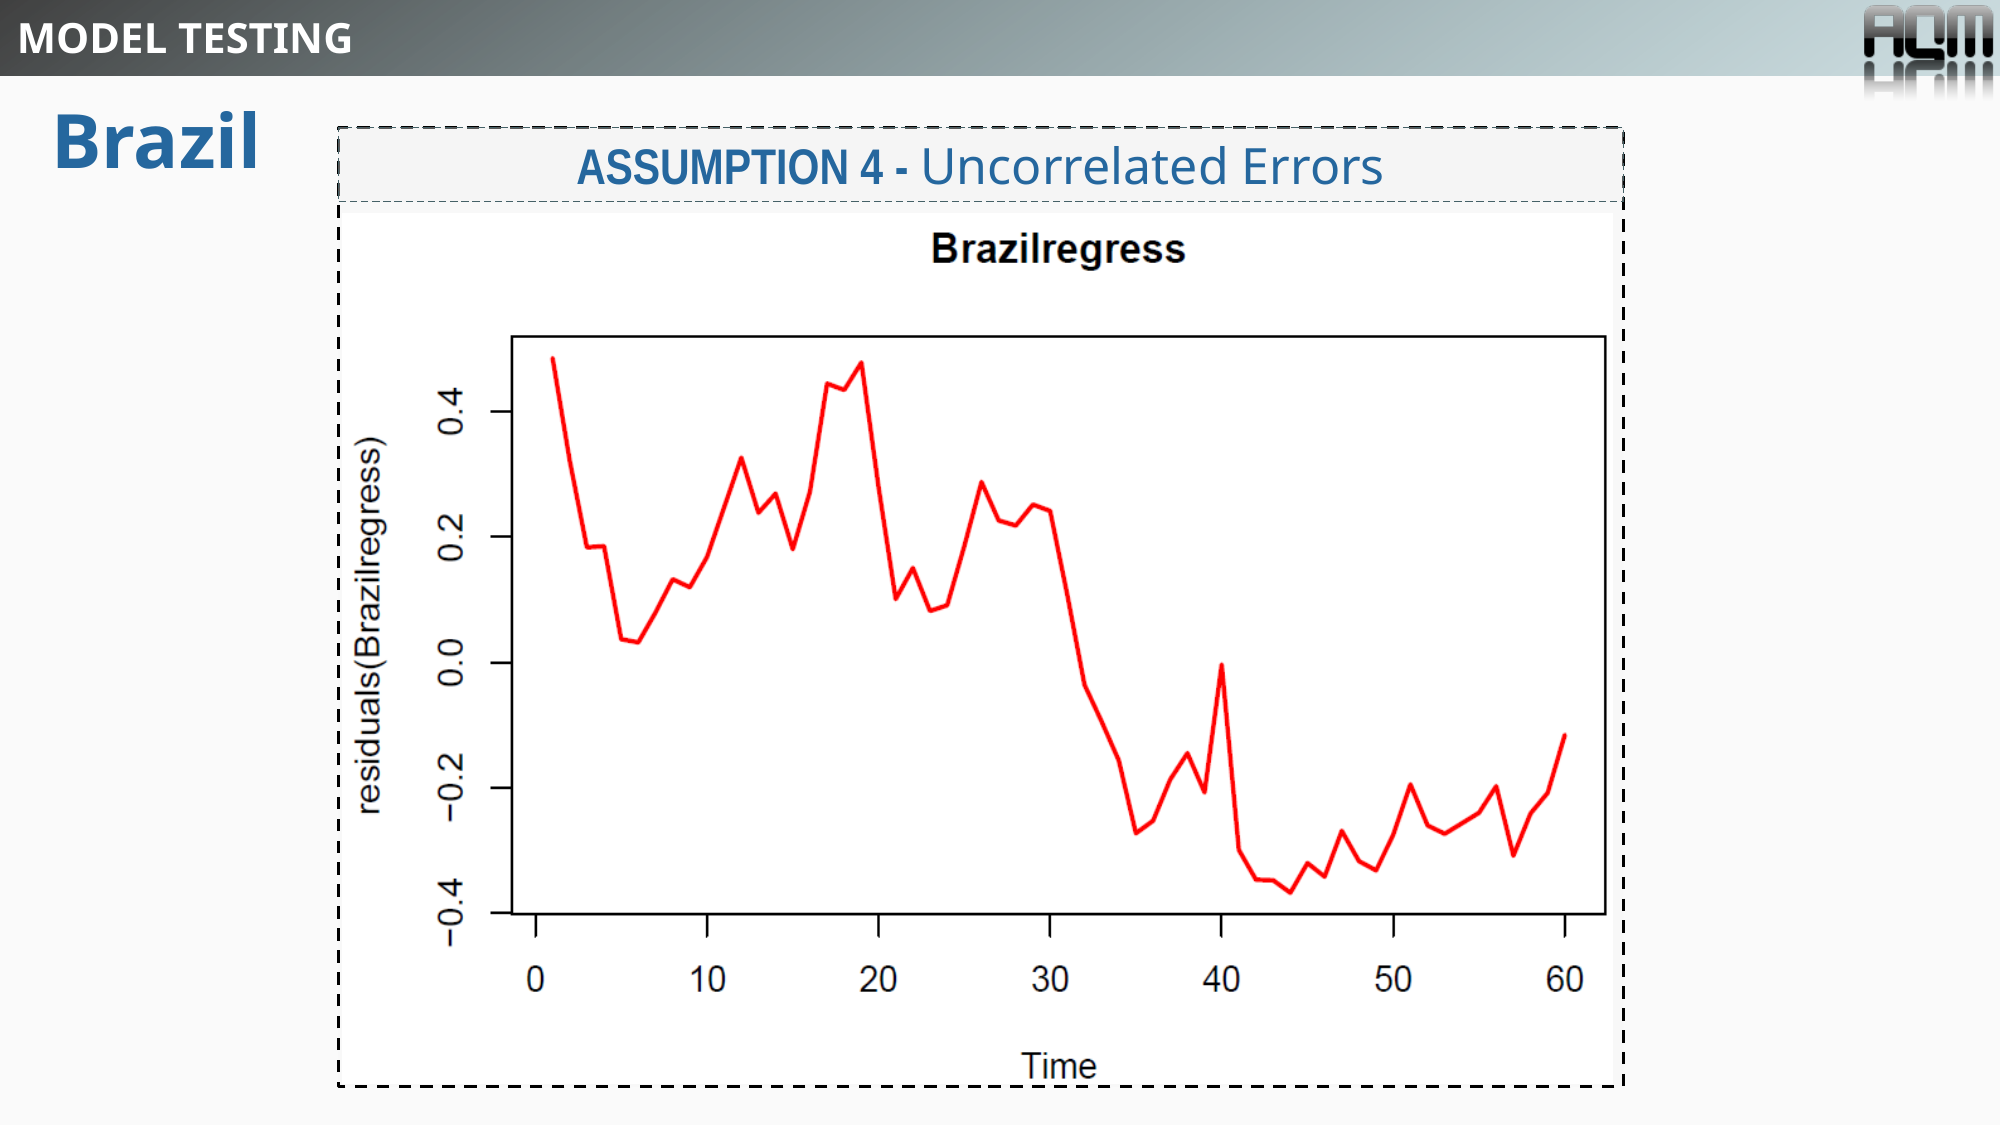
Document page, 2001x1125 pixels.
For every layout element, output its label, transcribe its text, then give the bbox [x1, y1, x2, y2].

picture [342, 213, 1613, 1084]
text_box ASSUMPTION 4 - Uncorrelated Errors [338, 127, 1624, 202]
text_box [0, 0, 2000, 76]
text_box MODEL TESTING [2, 4, 638, 69]
text_box Brazil [36, 86, 277, 191]
picture [1863, 4, 1997, 116]
text_box [338, 202, 1624, 1087]
